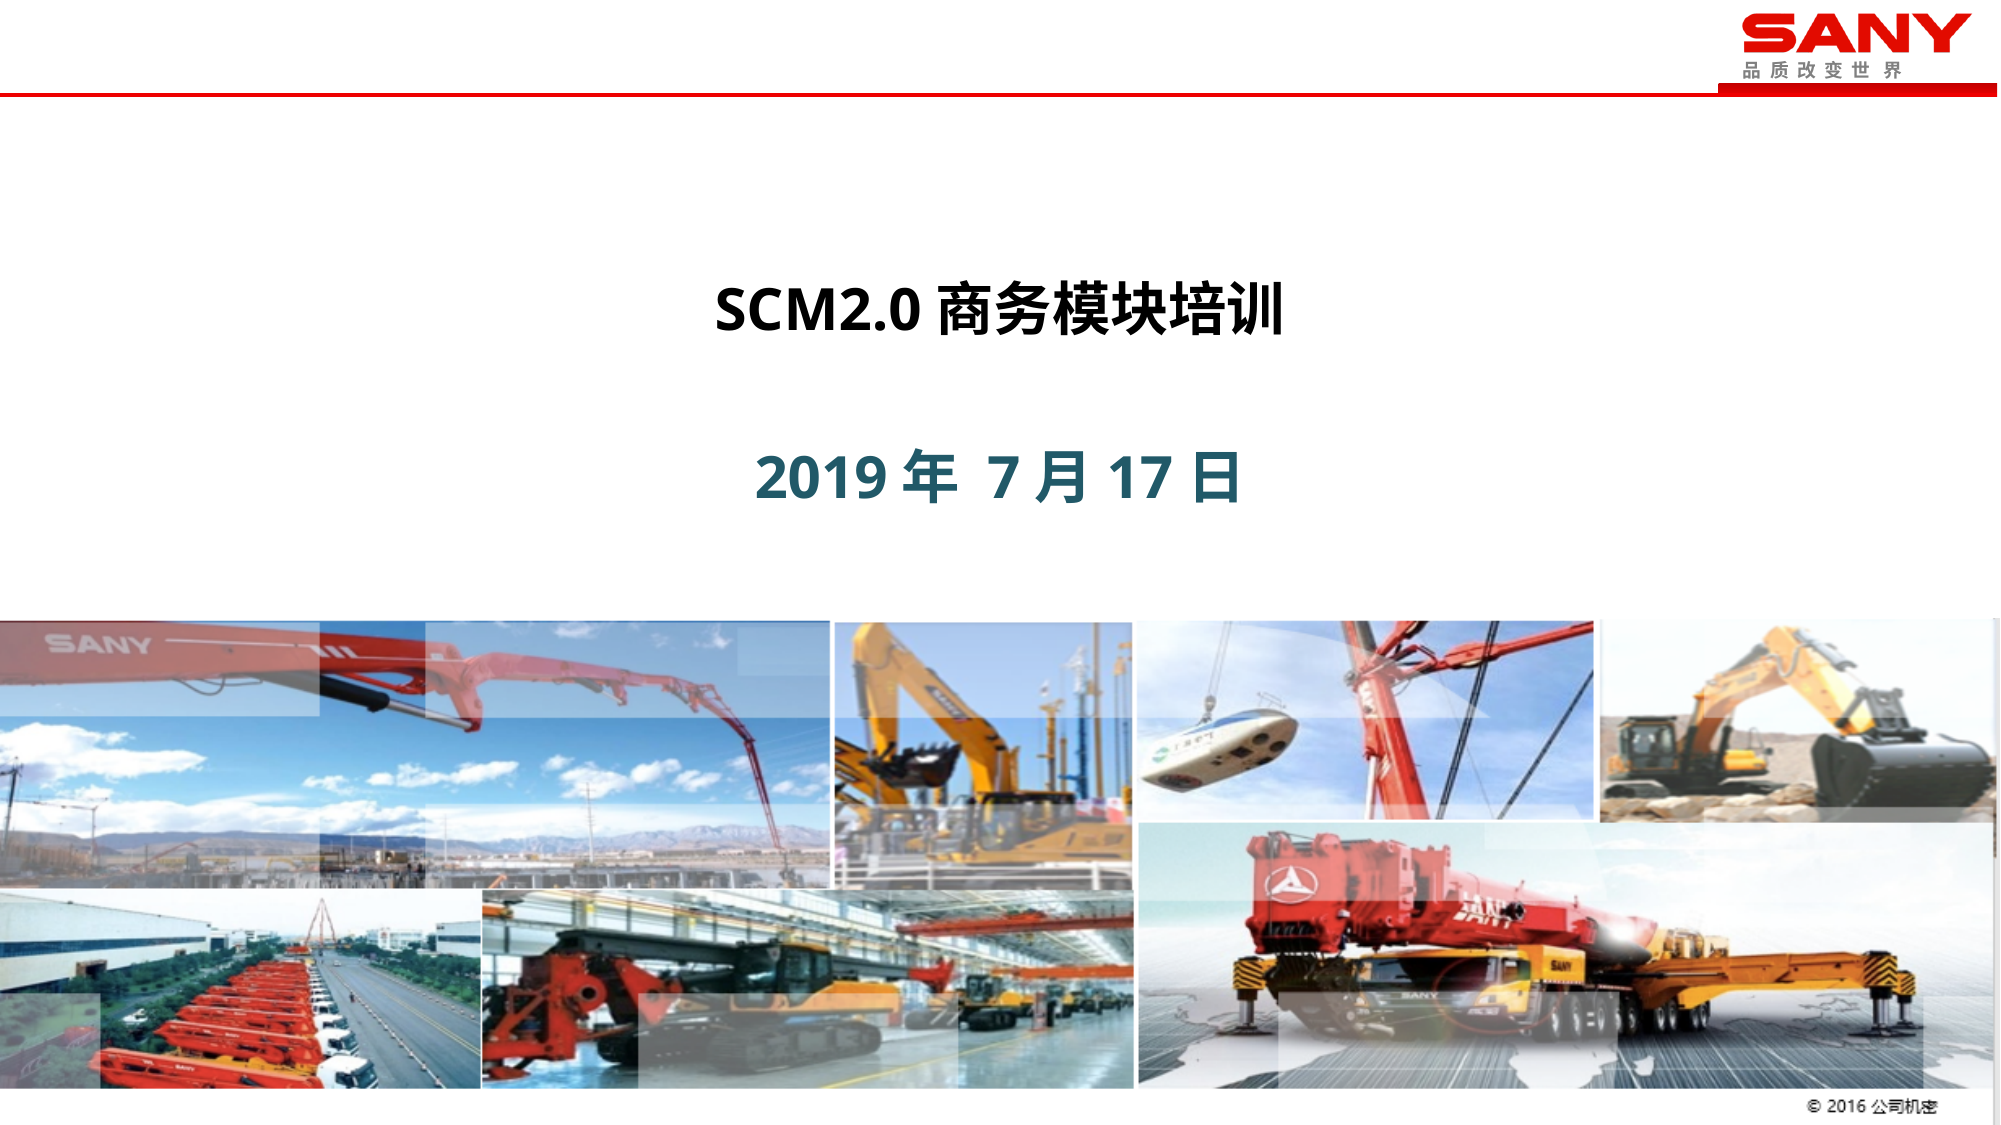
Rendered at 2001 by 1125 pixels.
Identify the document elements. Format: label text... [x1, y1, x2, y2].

picture [1738, 5, 1978, 61]
text_box SCM2.0商务模块培训 2019年 7月17日 [249, 151, 1750, 518]
picture [0, 618, 2000, 1125]
